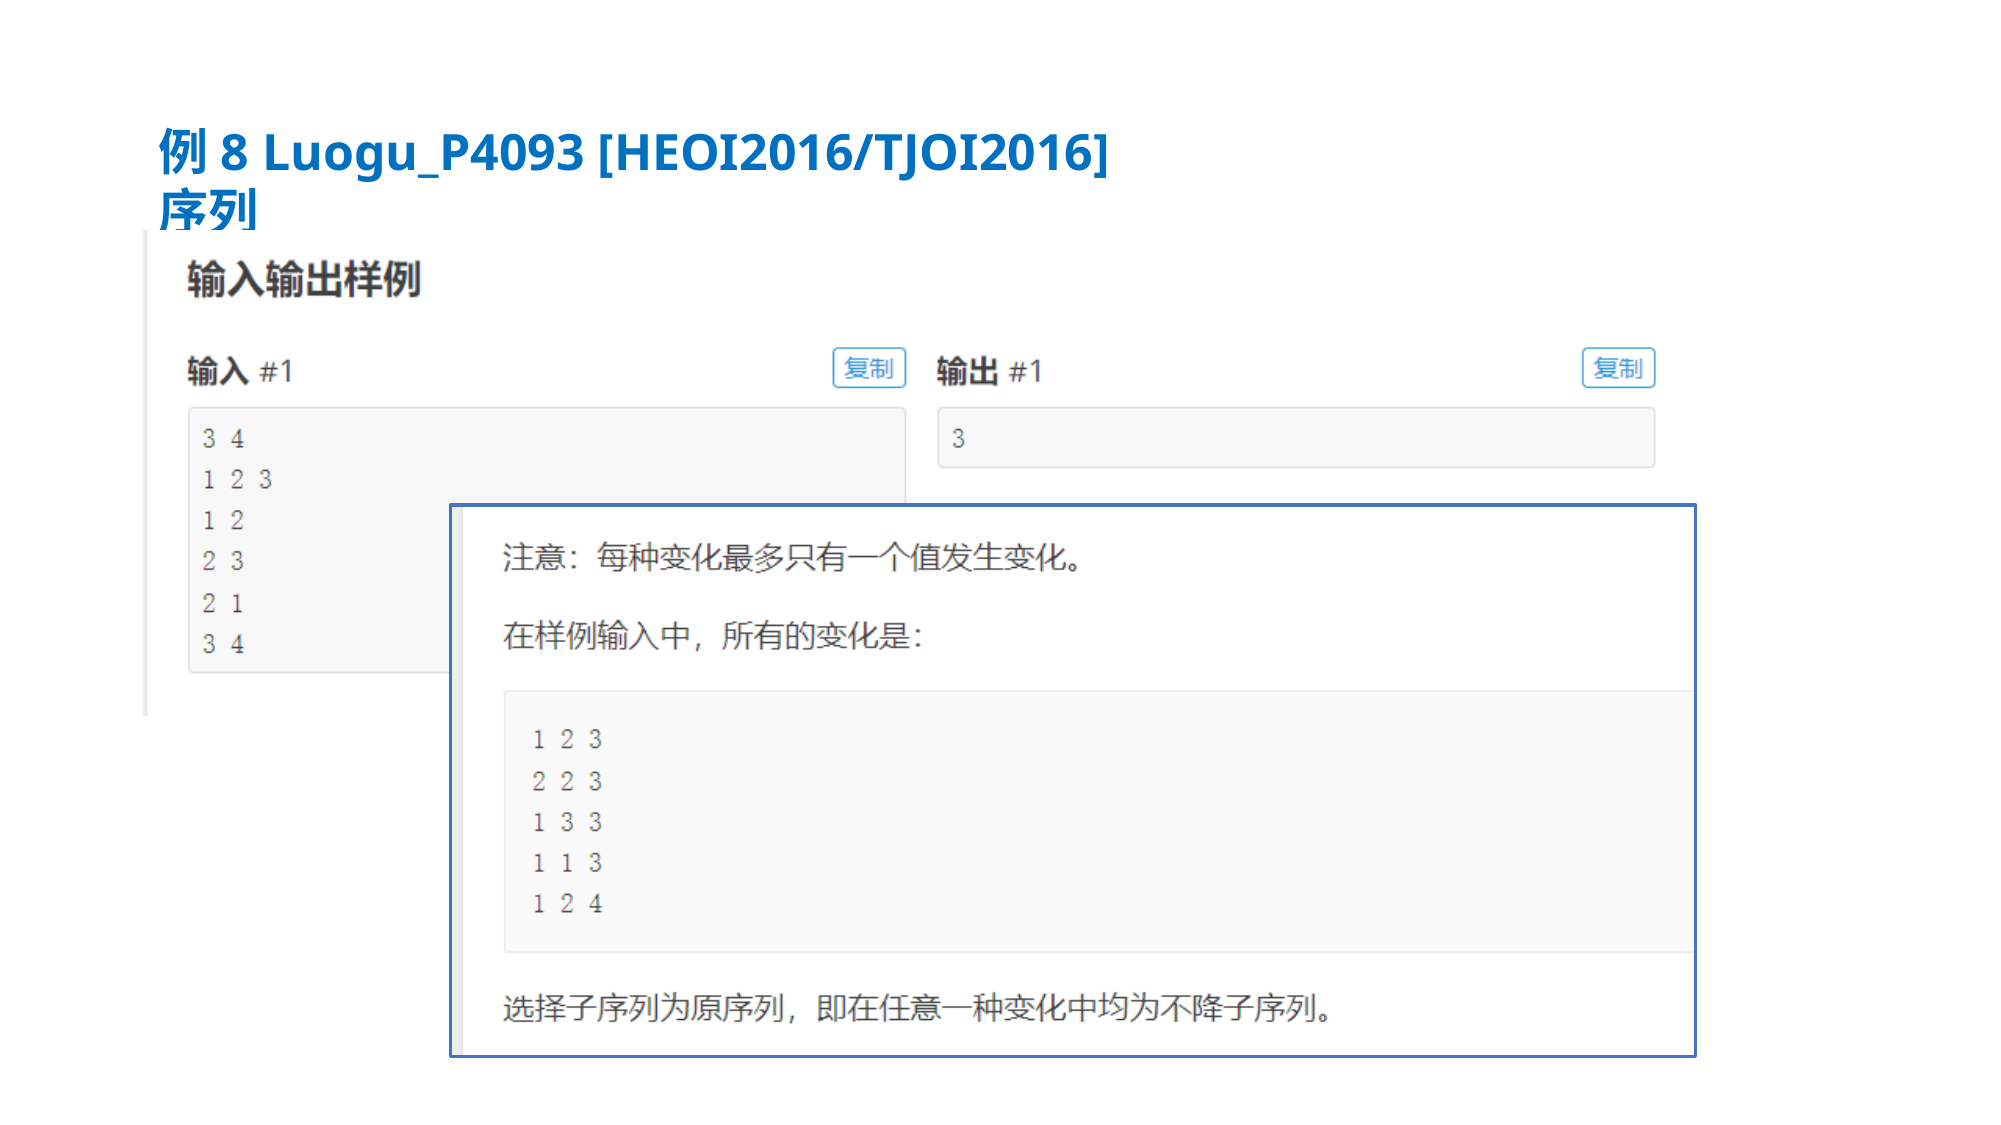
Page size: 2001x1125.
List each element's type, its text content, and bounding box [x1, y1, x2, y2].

text_box 例8 Luogu_P4093 [HEOI2016/TJOI2016] 序列 [143, 112, 1144, 230]
picture [143, 230, 1695, 1055]
